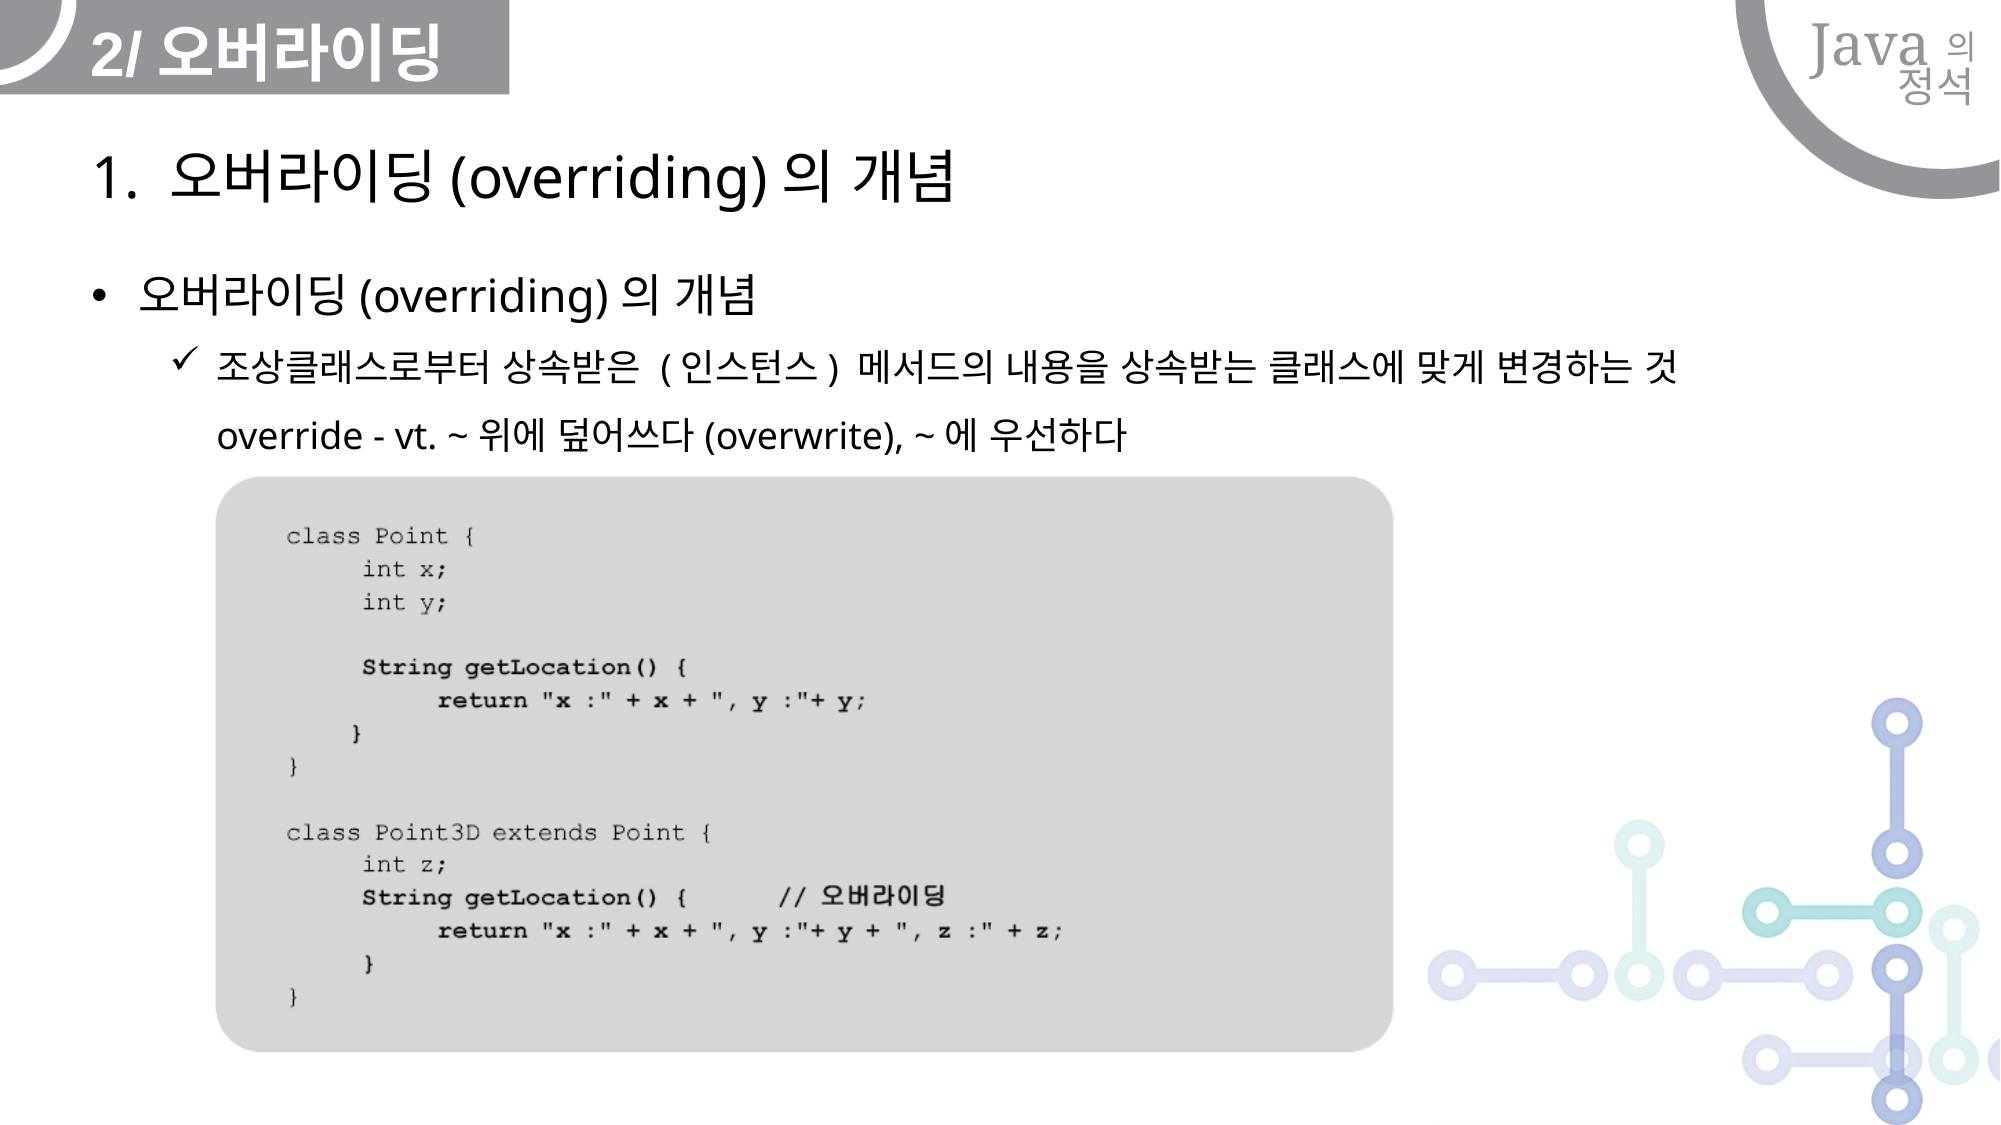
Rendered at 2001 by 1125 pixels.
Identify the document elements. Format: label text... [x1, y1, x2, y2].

picture [0, 0, 77, 86]
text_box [1795, 0, 2000, 119]
text_box [77, 0, 510, 95]
text_box 2/오버라이딩 [75, 6, 491, 101]
picture [209, 466, 1397, 1062]
text_box 1. 오버라이딩(overriding)의 개념 [76, 133, 1334, 218]
text_box [0, 86, 75, 95]
text_box 오버라이딩(overriding)의 개념 조상클래스로부터 상속받은 (인스턴스) 메서드의 내용을 상속받는 클래스에 맞게 변경하는 것 override - vt. ~위에 덮어쓰다(overwrite), ~에 우선하다 [76, 232, 1932, 465]
picture [1427, 697, 2001, 1125]
picture [1735, 0, 2000, 199]
